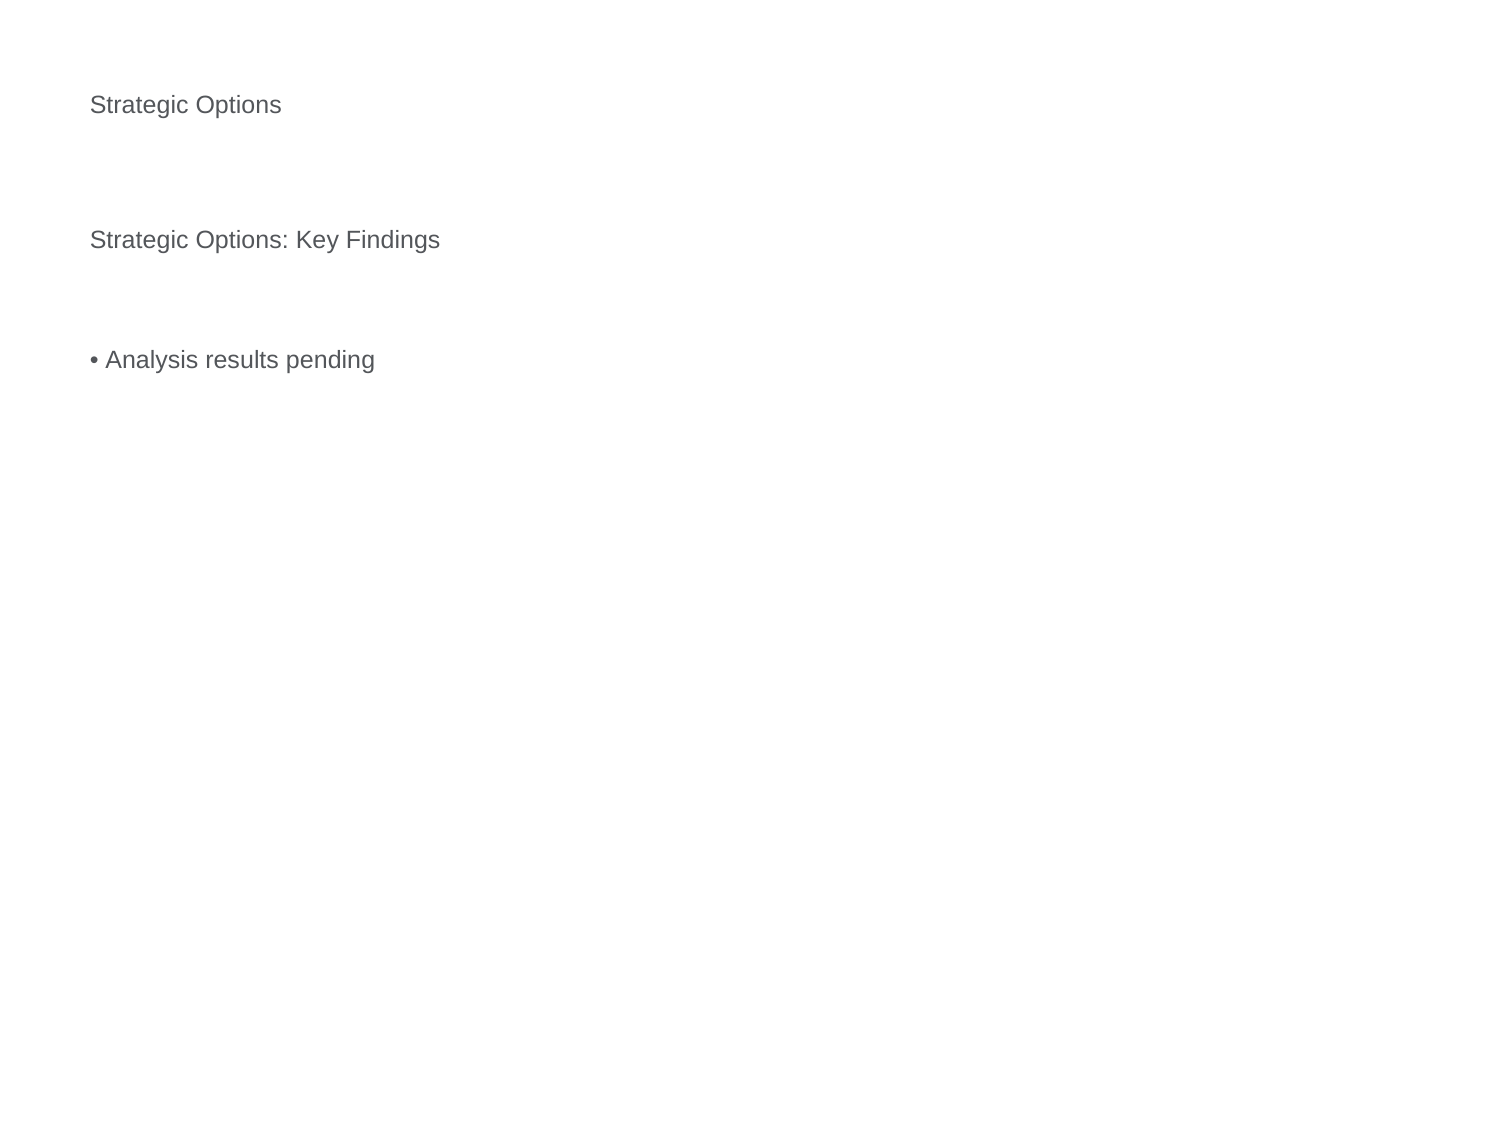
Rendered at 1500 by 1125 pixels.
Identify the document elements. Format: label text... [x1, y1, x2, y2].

text_box Strategic Options [74, 74, 1425, 126]
text_box Strategic Options: Key Findings [74, 209, 1425, 261]
text_box • Analysis results pending [74, 329, 1425, 381]
